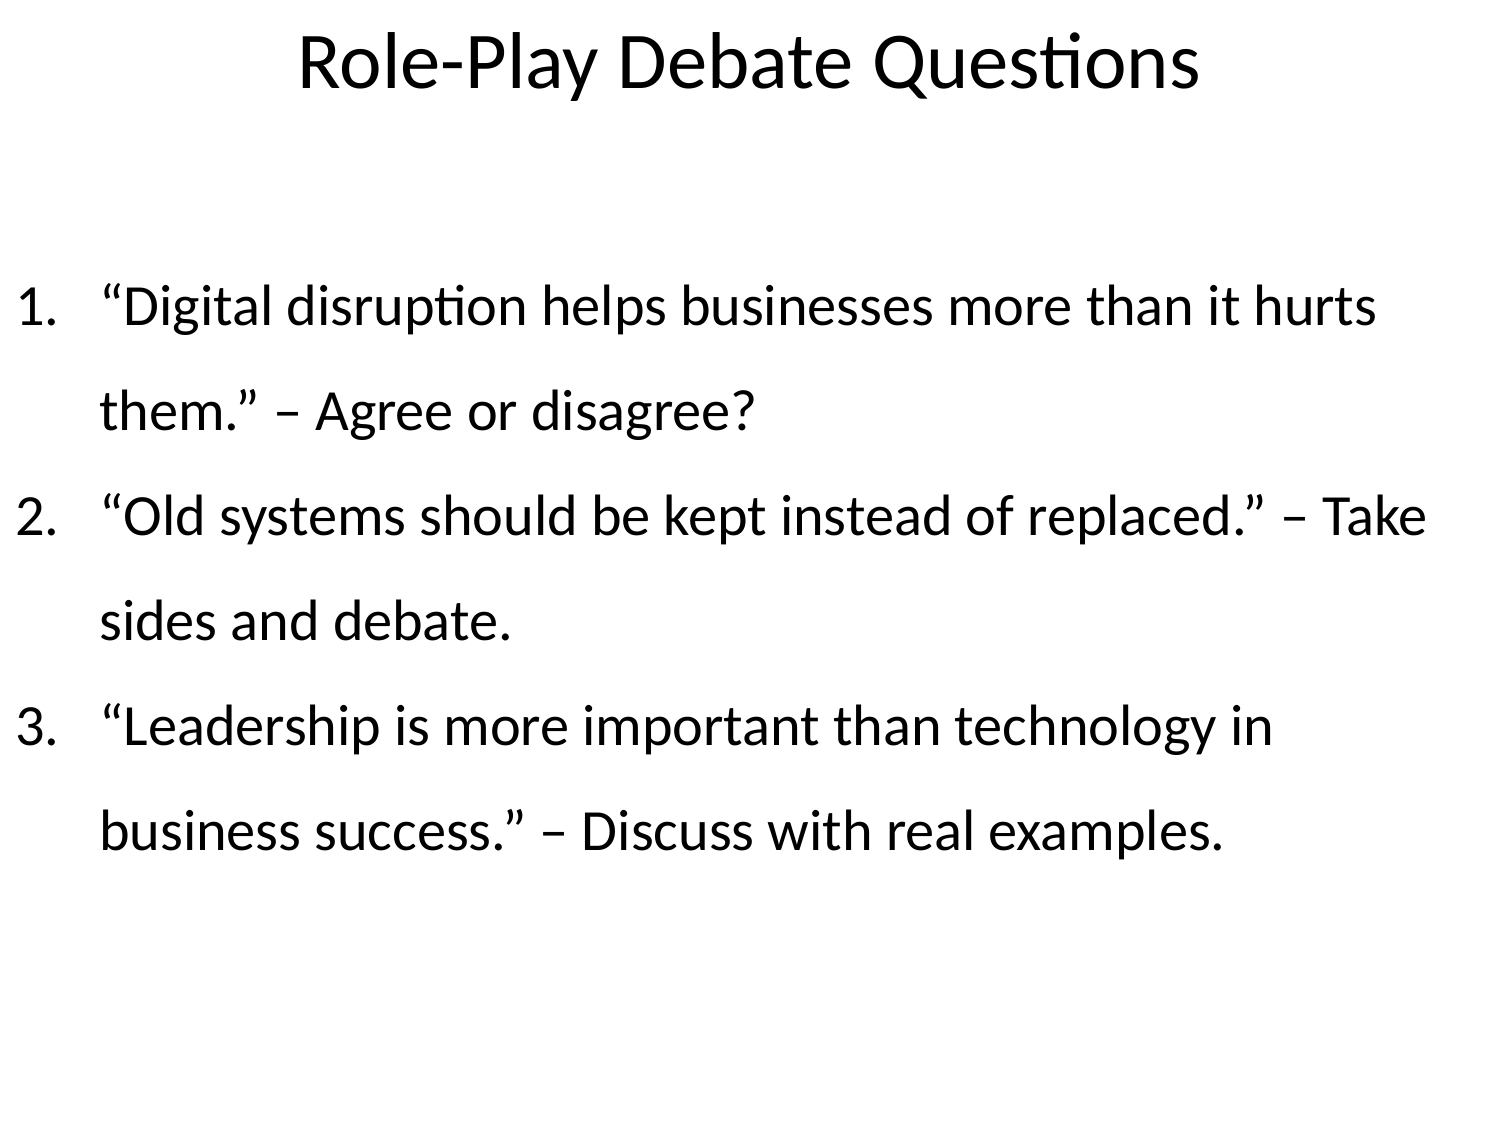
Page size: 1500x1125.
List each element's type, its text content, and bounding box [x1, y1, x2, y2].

title Role-Play Debate Questions [75, 0, 1425, 113]
list “Digital disruption helps businesses more than it hurts them.” – Agree or disagree? “Old systems should be kept instead of replaced.” – Take sides and debate. “Leadership is more important than technology in business success.” – Discuss with real examples. [0, 224, 1500, 875]
